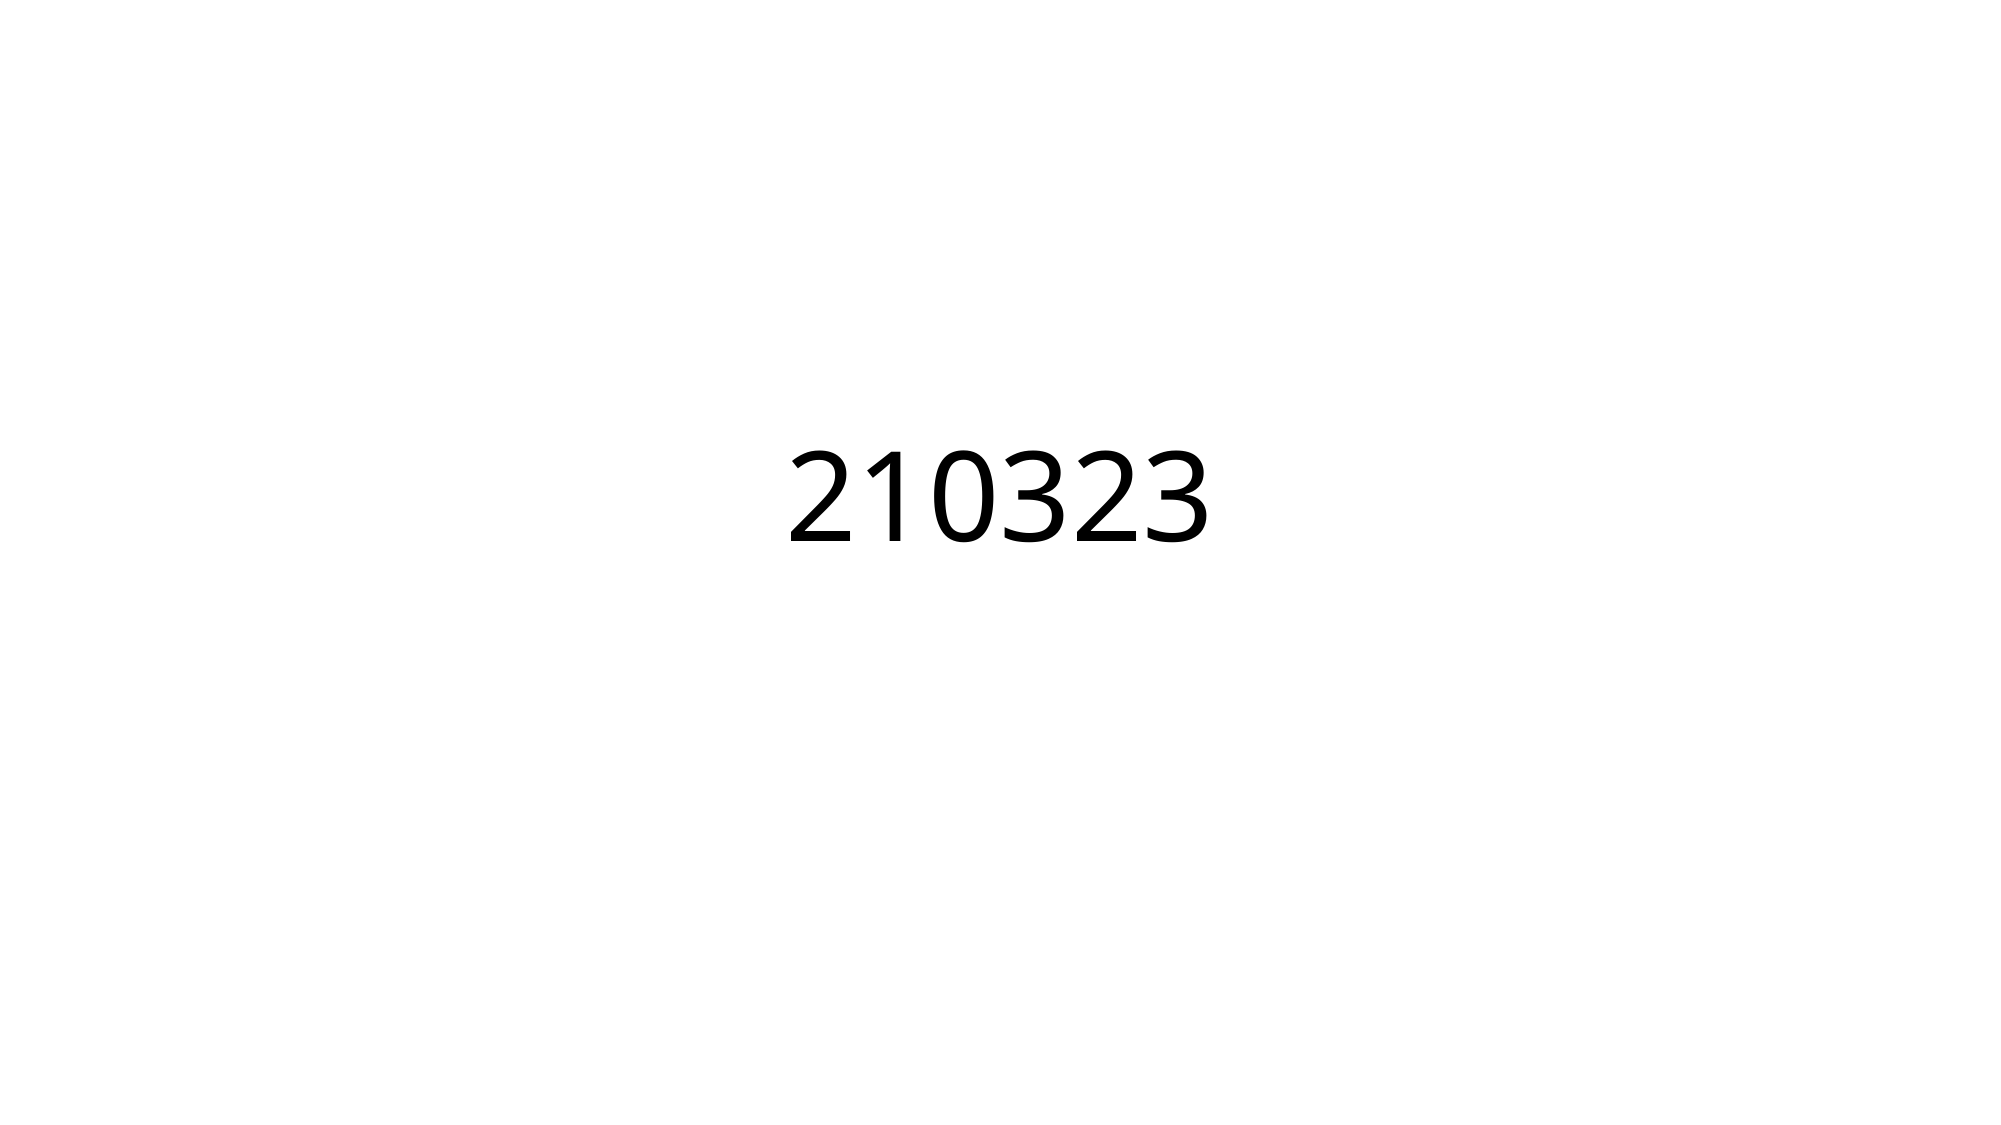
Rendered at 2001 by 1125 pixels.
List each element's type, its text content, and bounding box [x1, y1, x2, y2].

title 210323 [249, 184, 1750, 576]
